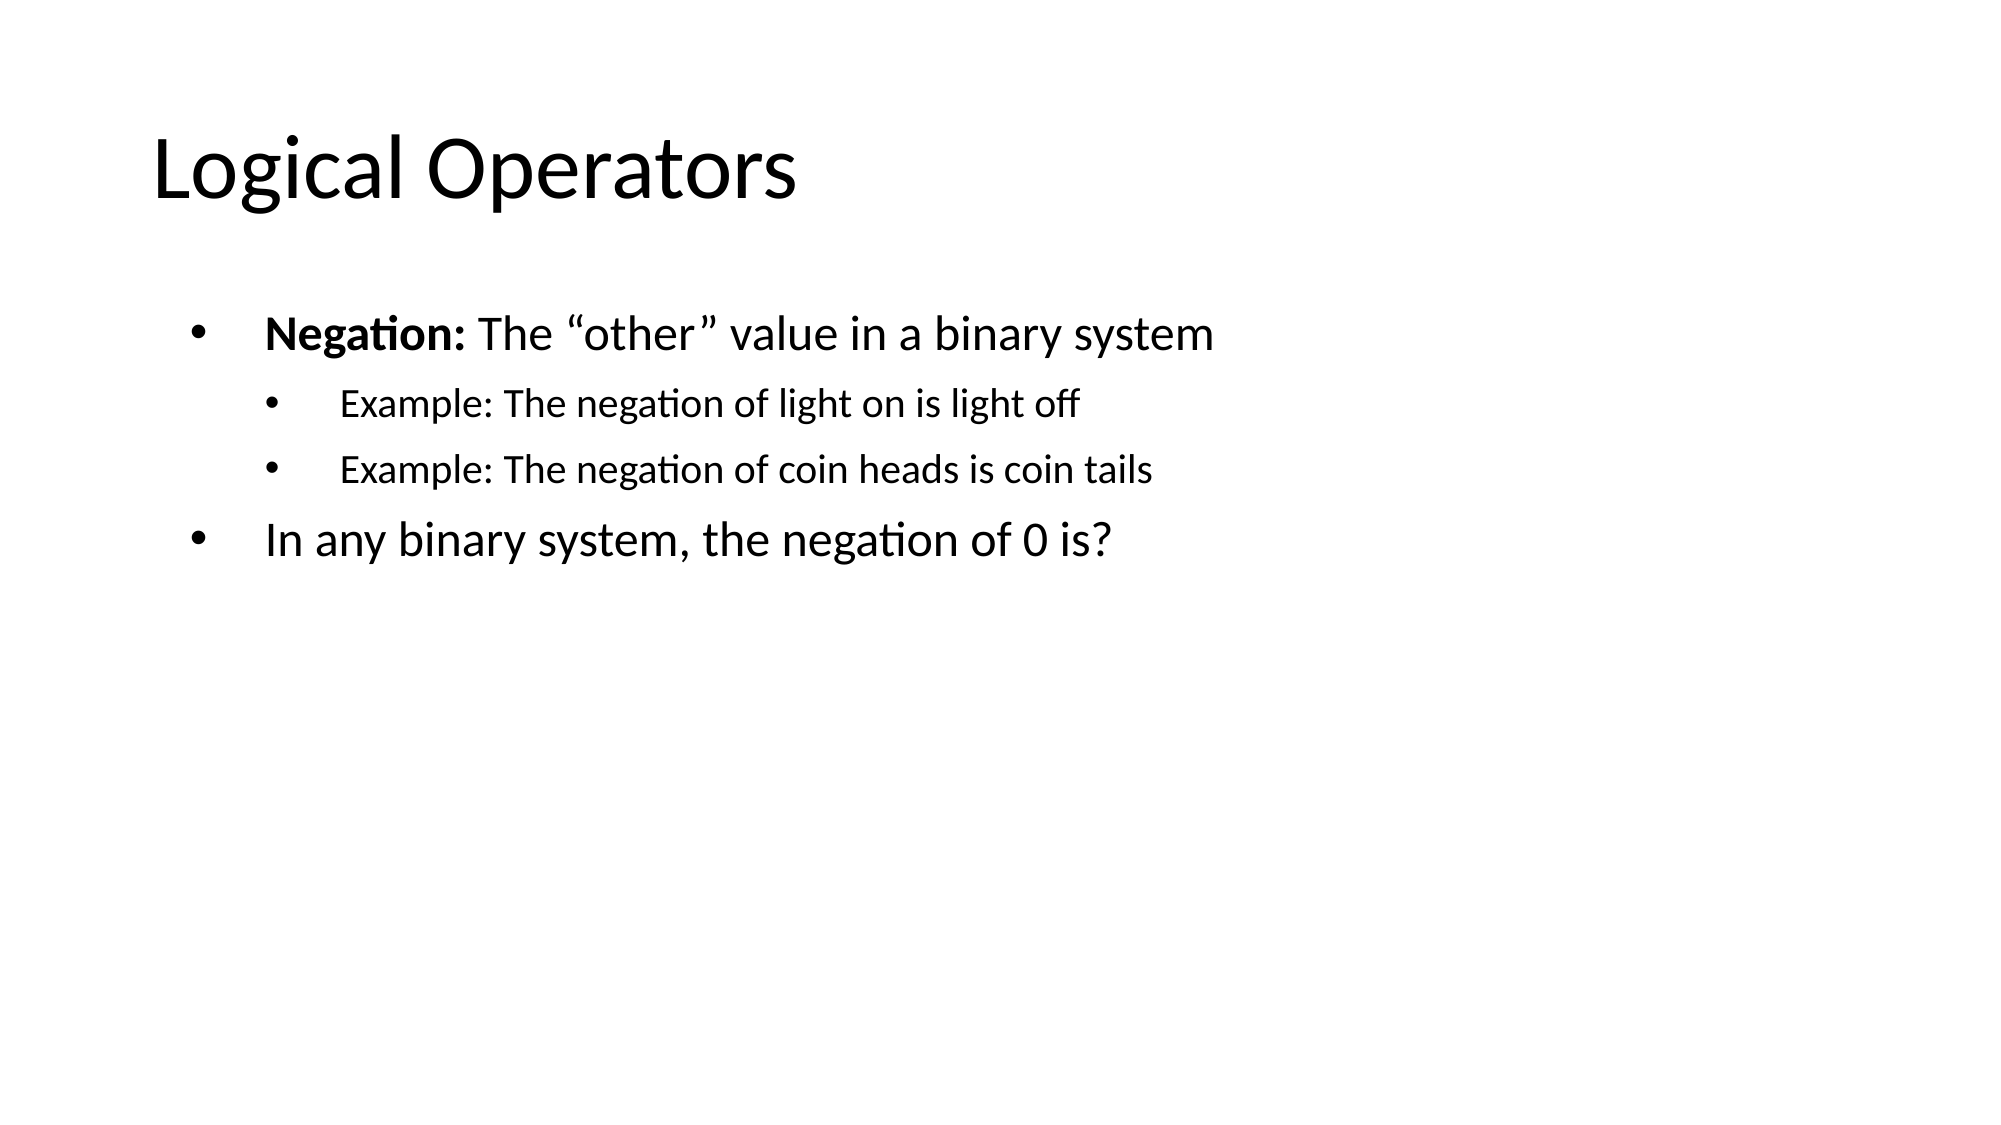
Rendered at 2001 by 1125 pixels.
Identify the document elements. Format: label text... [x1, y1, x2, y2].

title Logical Operators [137, 59, 1863, 278]
list Negation: The “other” value in a binary system Example: The negation of light on is light off Example: The negation of coin heads is coin tails In any binary system, the negation of 0 is? [137, 299, 1863, 1014]
